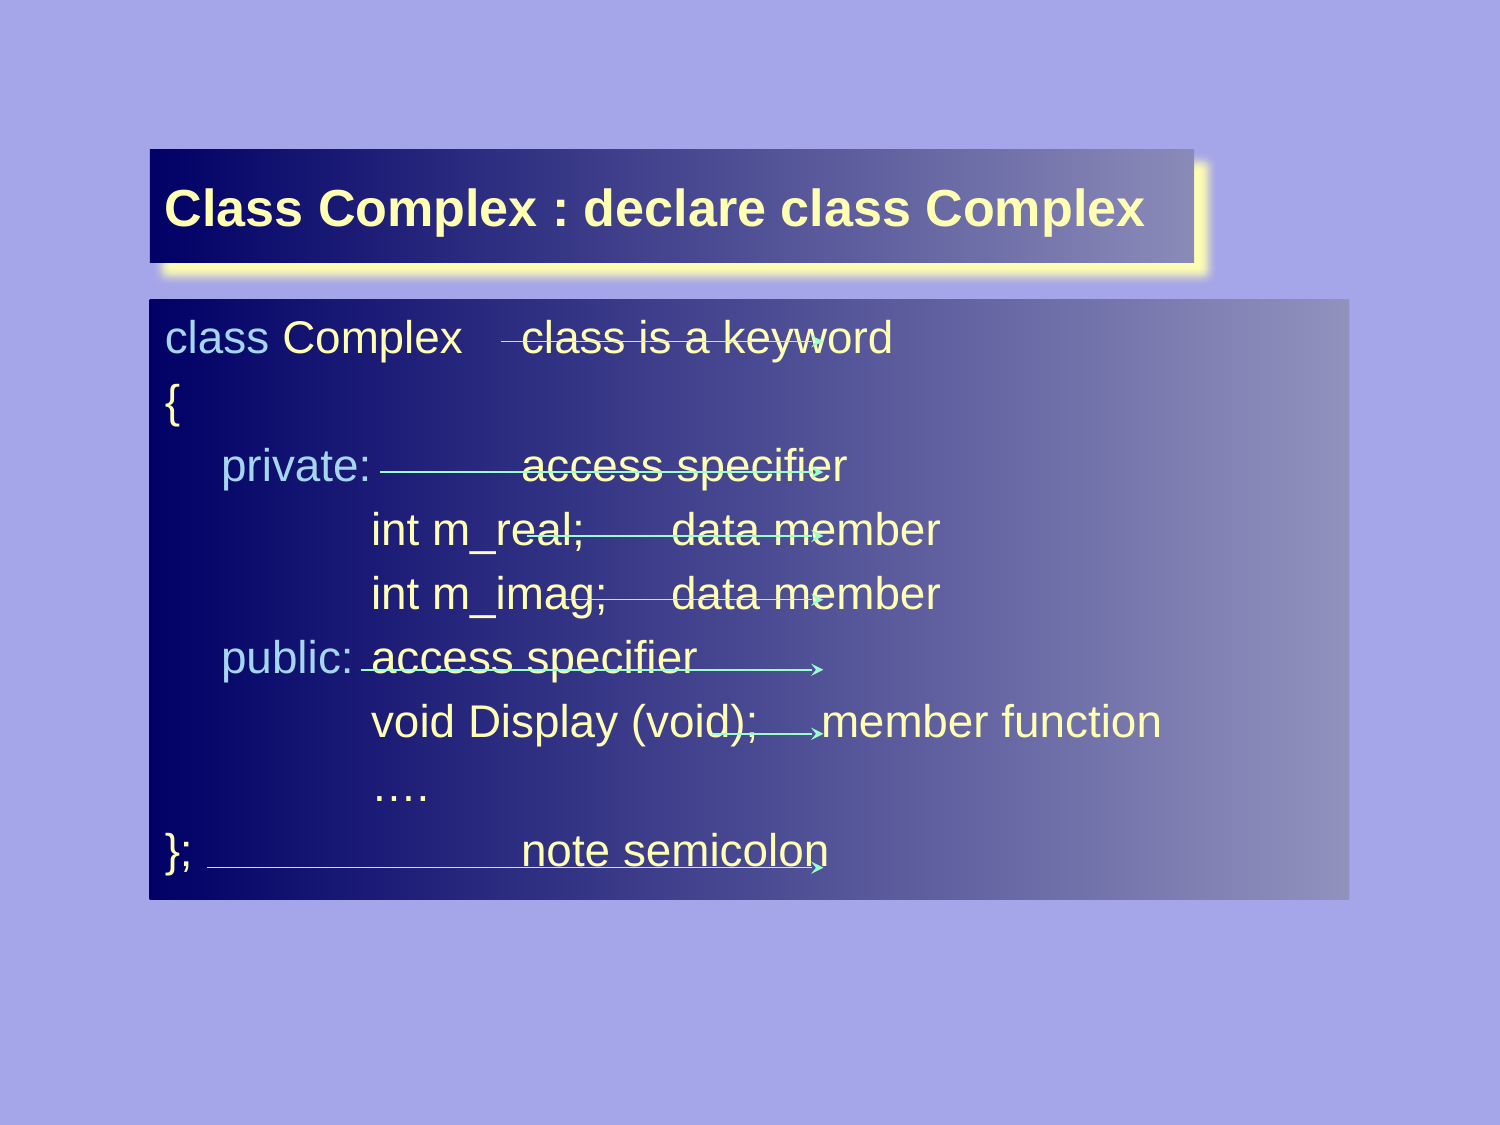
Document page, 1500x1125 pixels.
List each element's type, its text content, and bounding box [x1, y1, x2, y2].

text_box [149, 299, 1350, 900]
text_box Class Complex : declare class Complex [149, 149, 1195, 263]
